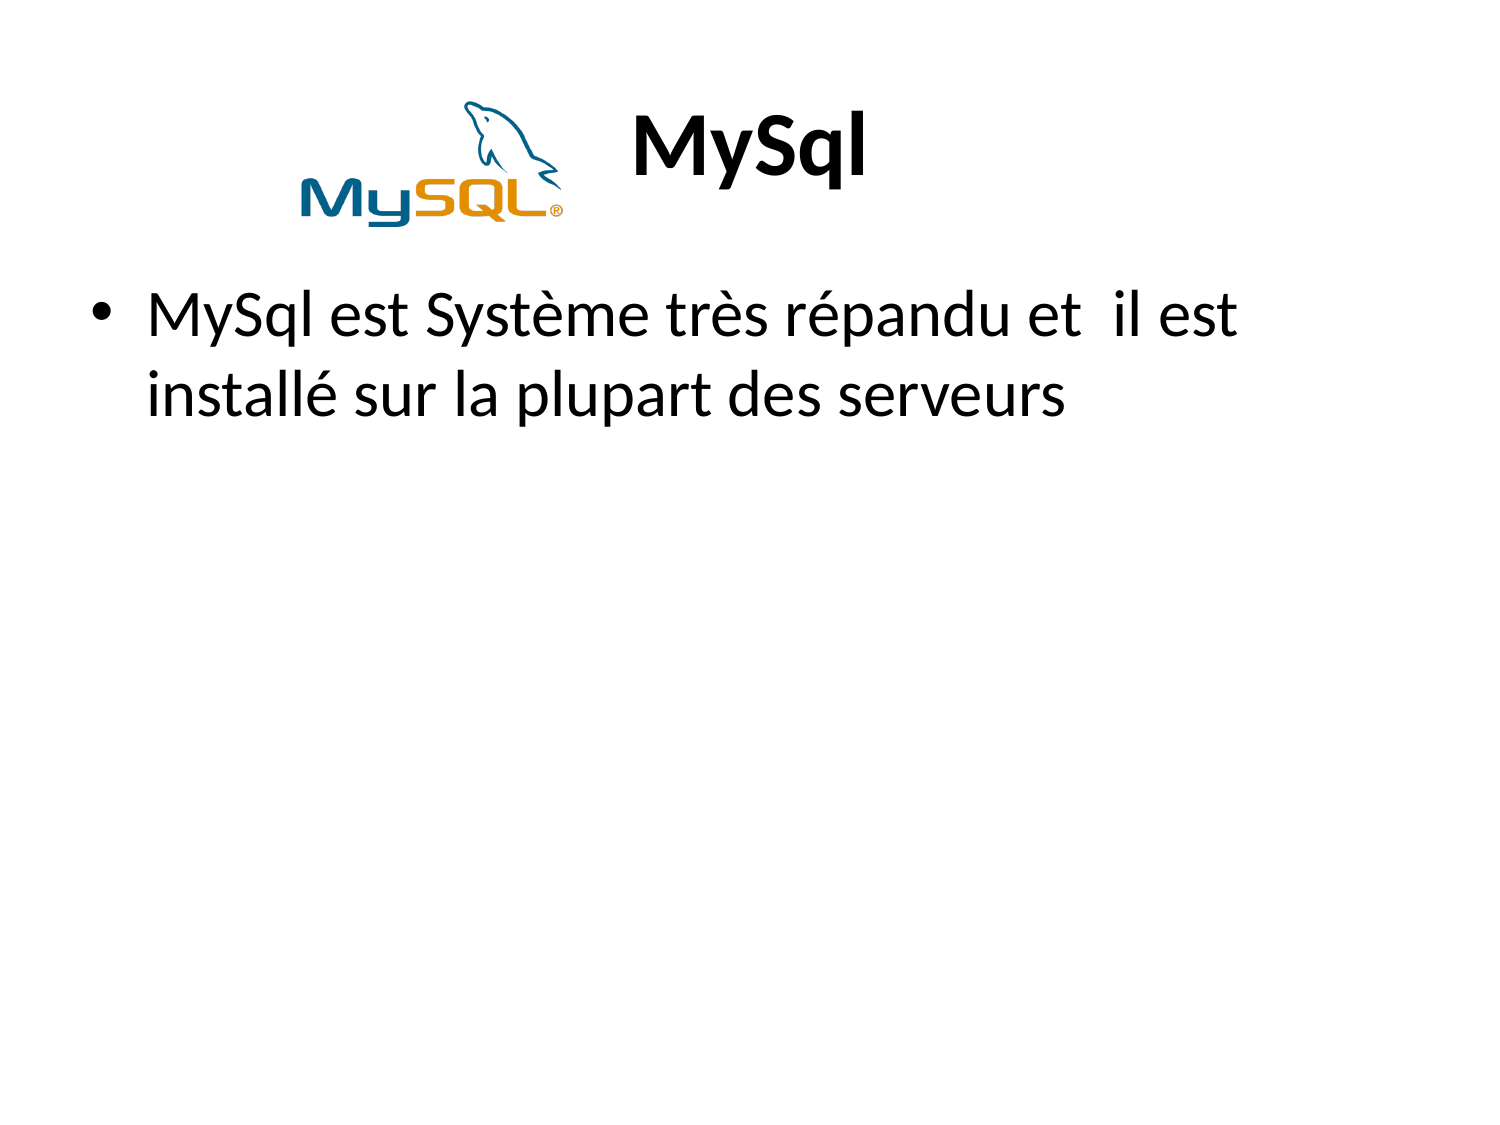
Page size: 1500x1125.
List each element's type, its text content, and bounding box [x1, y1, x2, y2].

title MySql [75, 45, 1425, 233]
picture [300, 101, 563, 227]
list MySql est Système très répandu et il est installé sur la plupart des serveurs [75, 262, 1425, 1005]
